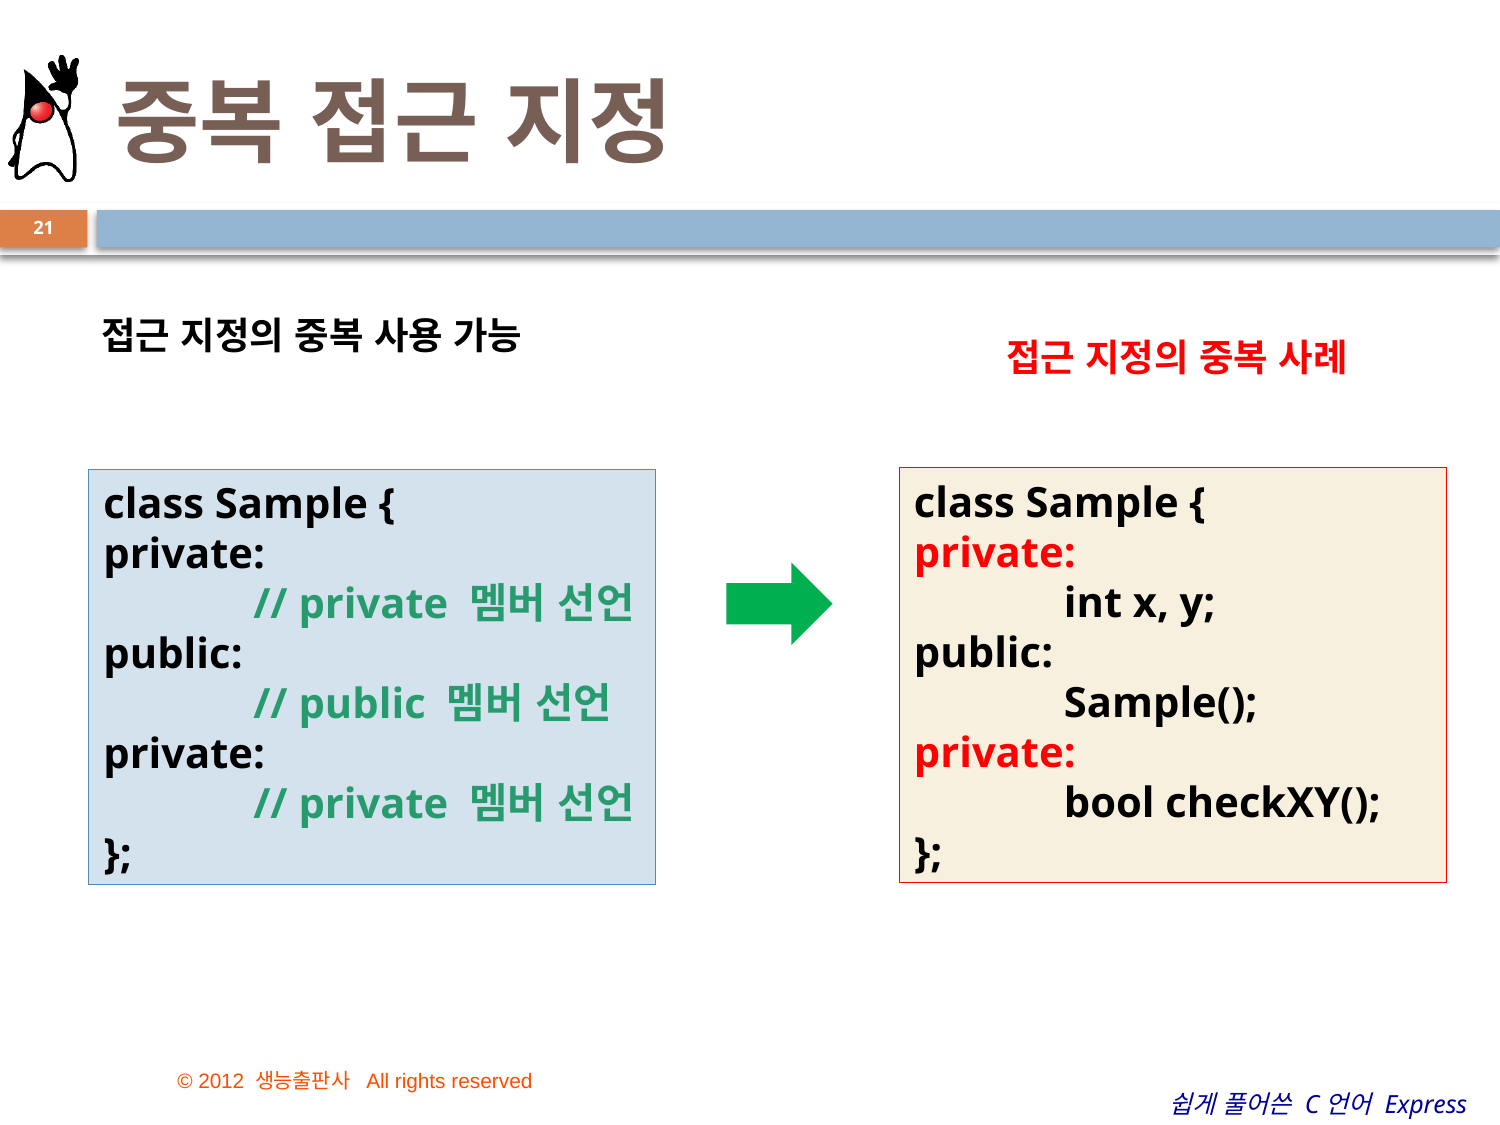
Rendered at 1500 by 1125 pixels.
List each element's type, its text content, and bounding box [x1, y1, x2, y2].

picture [8, 55, 79, 182]
slide_number 21 [0, 208, 88, 249]
title 중복 접근 지정 [100, 37, 1438, 200]
text_box class Sample { private: int x, y; public: Sample(); private: bool checkXY(); }; [899, 467, 1447, 883]
text_box [724, 560, 834, 647]
text_box 접근 지정의 중복 사용 가능 [86, 304, 538, 365]
text_box 접근 지정의 중복 사례 [991, 326, 1364, 386]
text_box class Sample { private: // private 멤버 선언 public: // public 멤버 선언 private: // private 멤버 선언 }; [88, 469, 656, 885]
